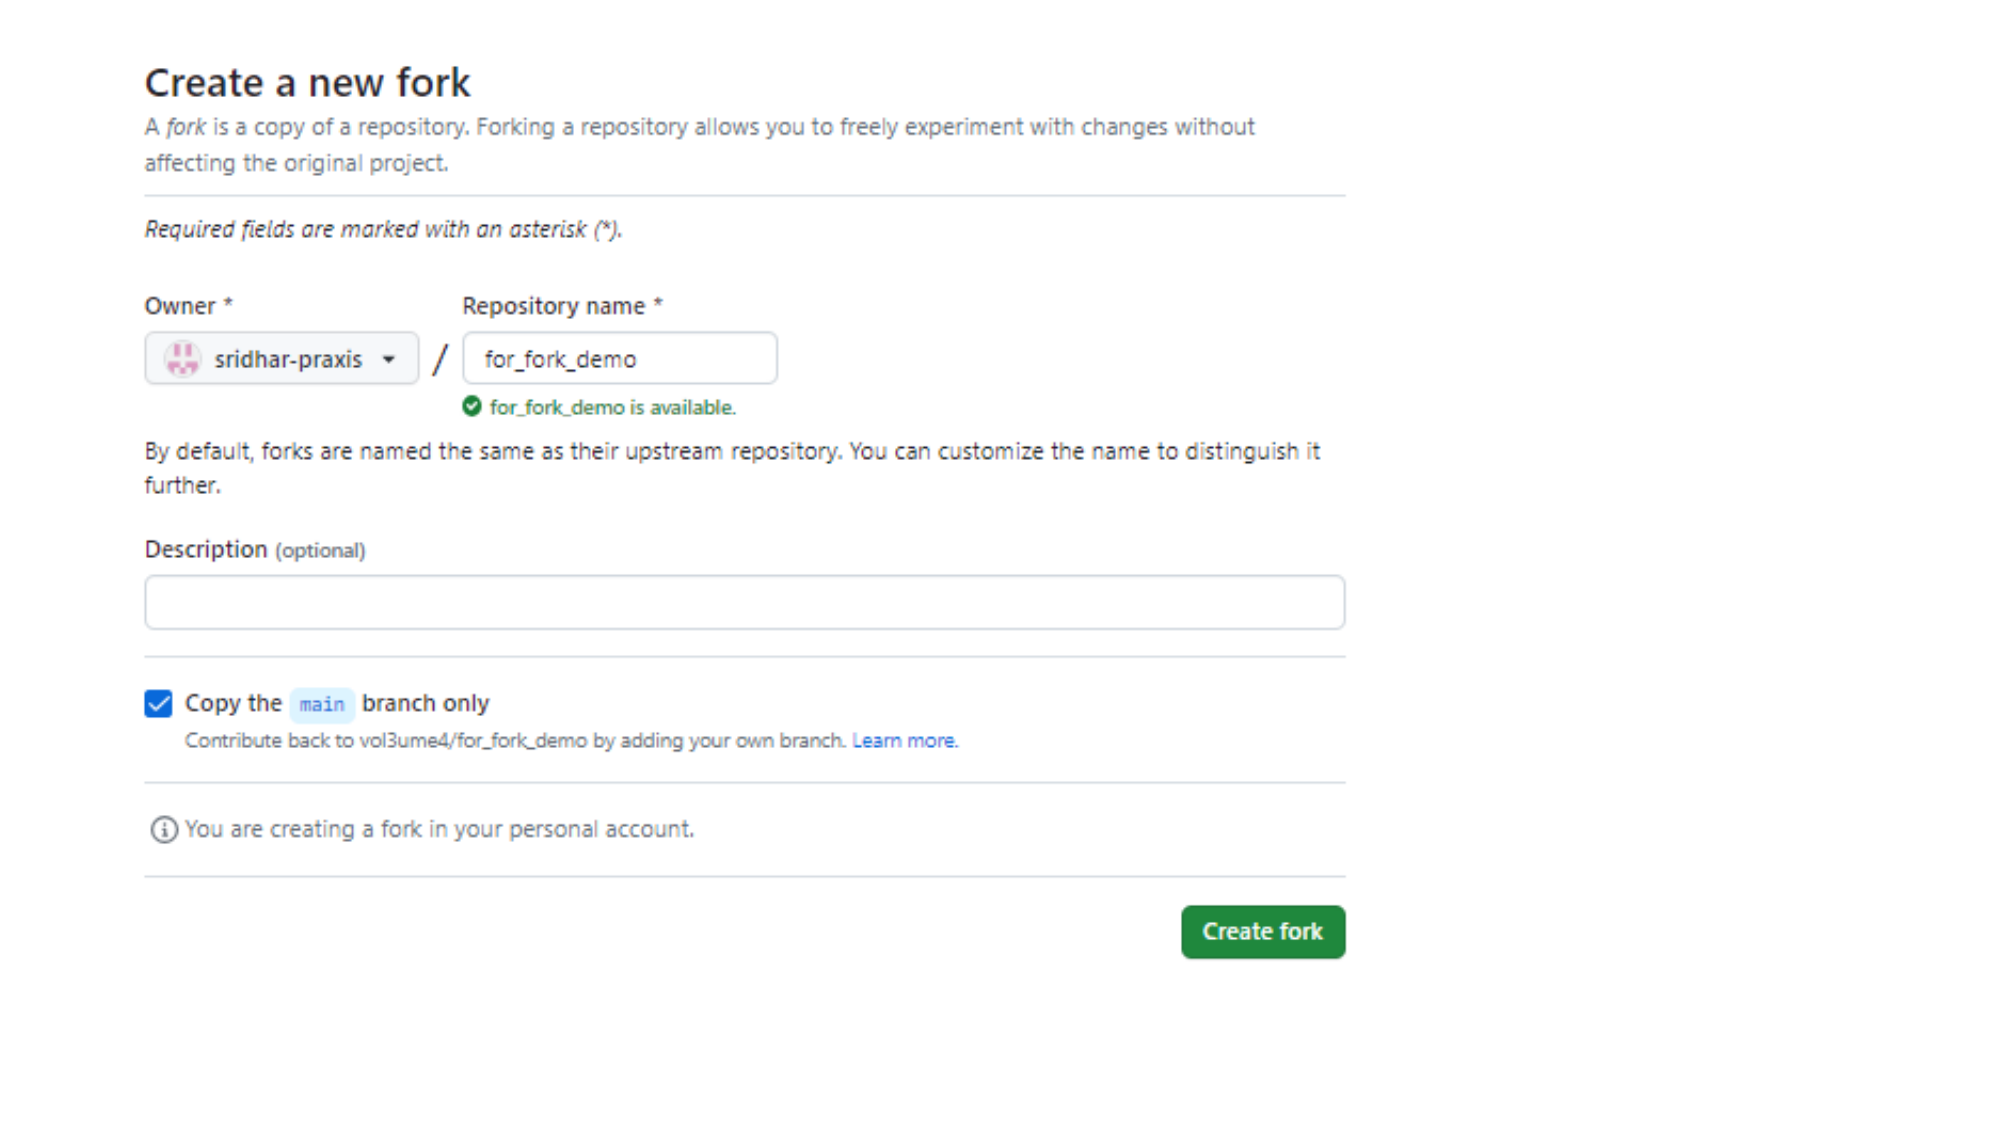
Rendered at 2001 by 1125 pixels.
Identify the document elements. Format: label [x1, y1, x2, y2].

picture [112, 50, 1404, 1002]
